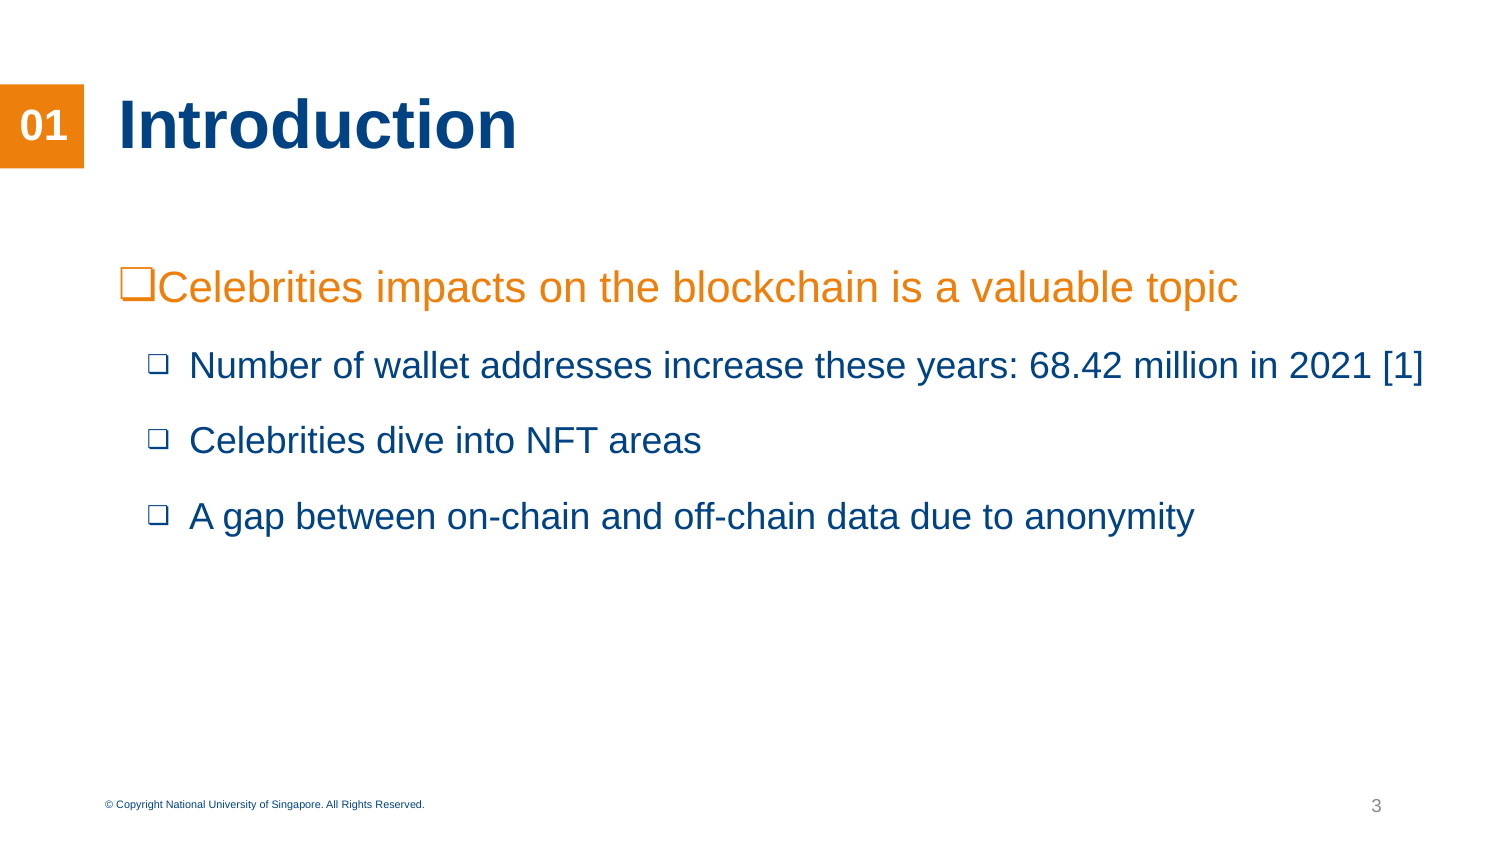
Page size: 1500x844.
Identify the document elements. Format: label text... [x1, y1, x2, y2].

text_box 01 [8, 44, 104, 208]
title Introduction [104, 44, 1397, 208]
slide_number ‹#› [1275, 782, 1397, 827]
list Celebrities impacts on the blockchain is a valuable topic Number of wallet addresses increase these years: 68.42 million in 2021 [1] Celebrities dive into NFT areas A gap between on-chain and off-chain data due to anonymity [103, 224, 1484, 760]
